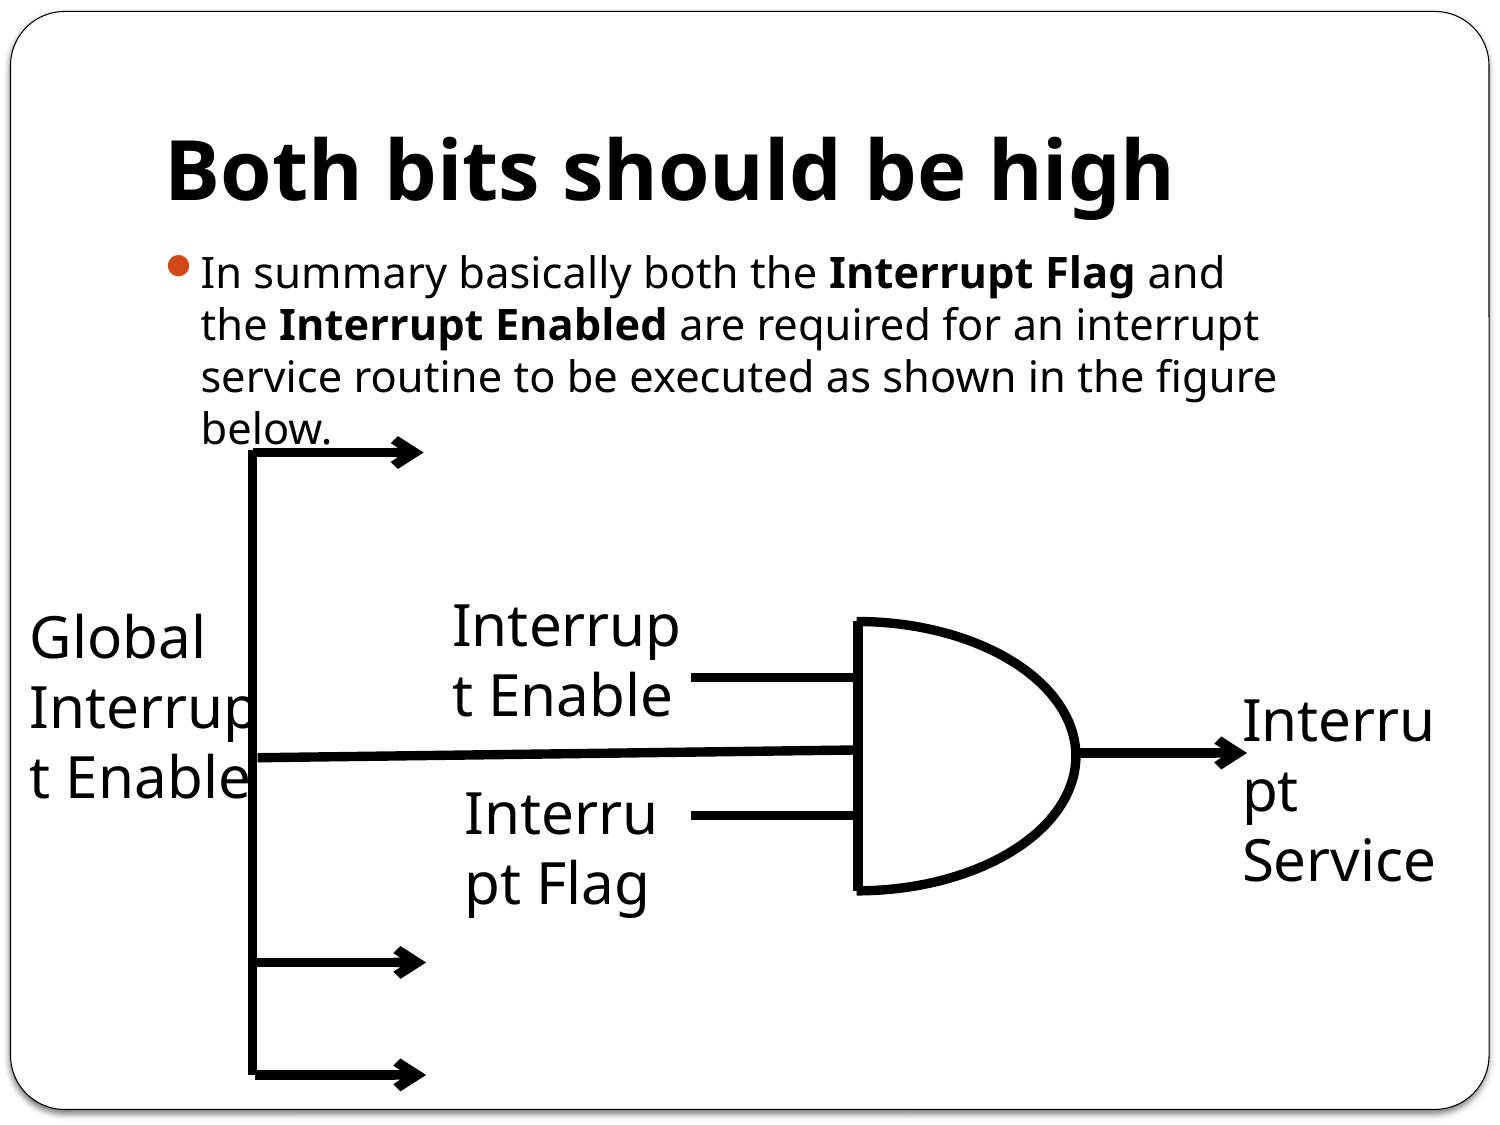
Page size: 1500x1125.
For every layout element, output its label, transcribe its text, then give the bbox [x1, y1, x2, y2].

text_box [860, 580, 1476, 926]
title Both bits should be high [150, 45, 1425, 233]
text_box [14, 449, 856, 1076]
list In summary basically both the Interrupt Flag and the Interrupt Enabled are required for an interrupt service routine to be executed as shown in the figure below. [150, 237, 1425, 463]
